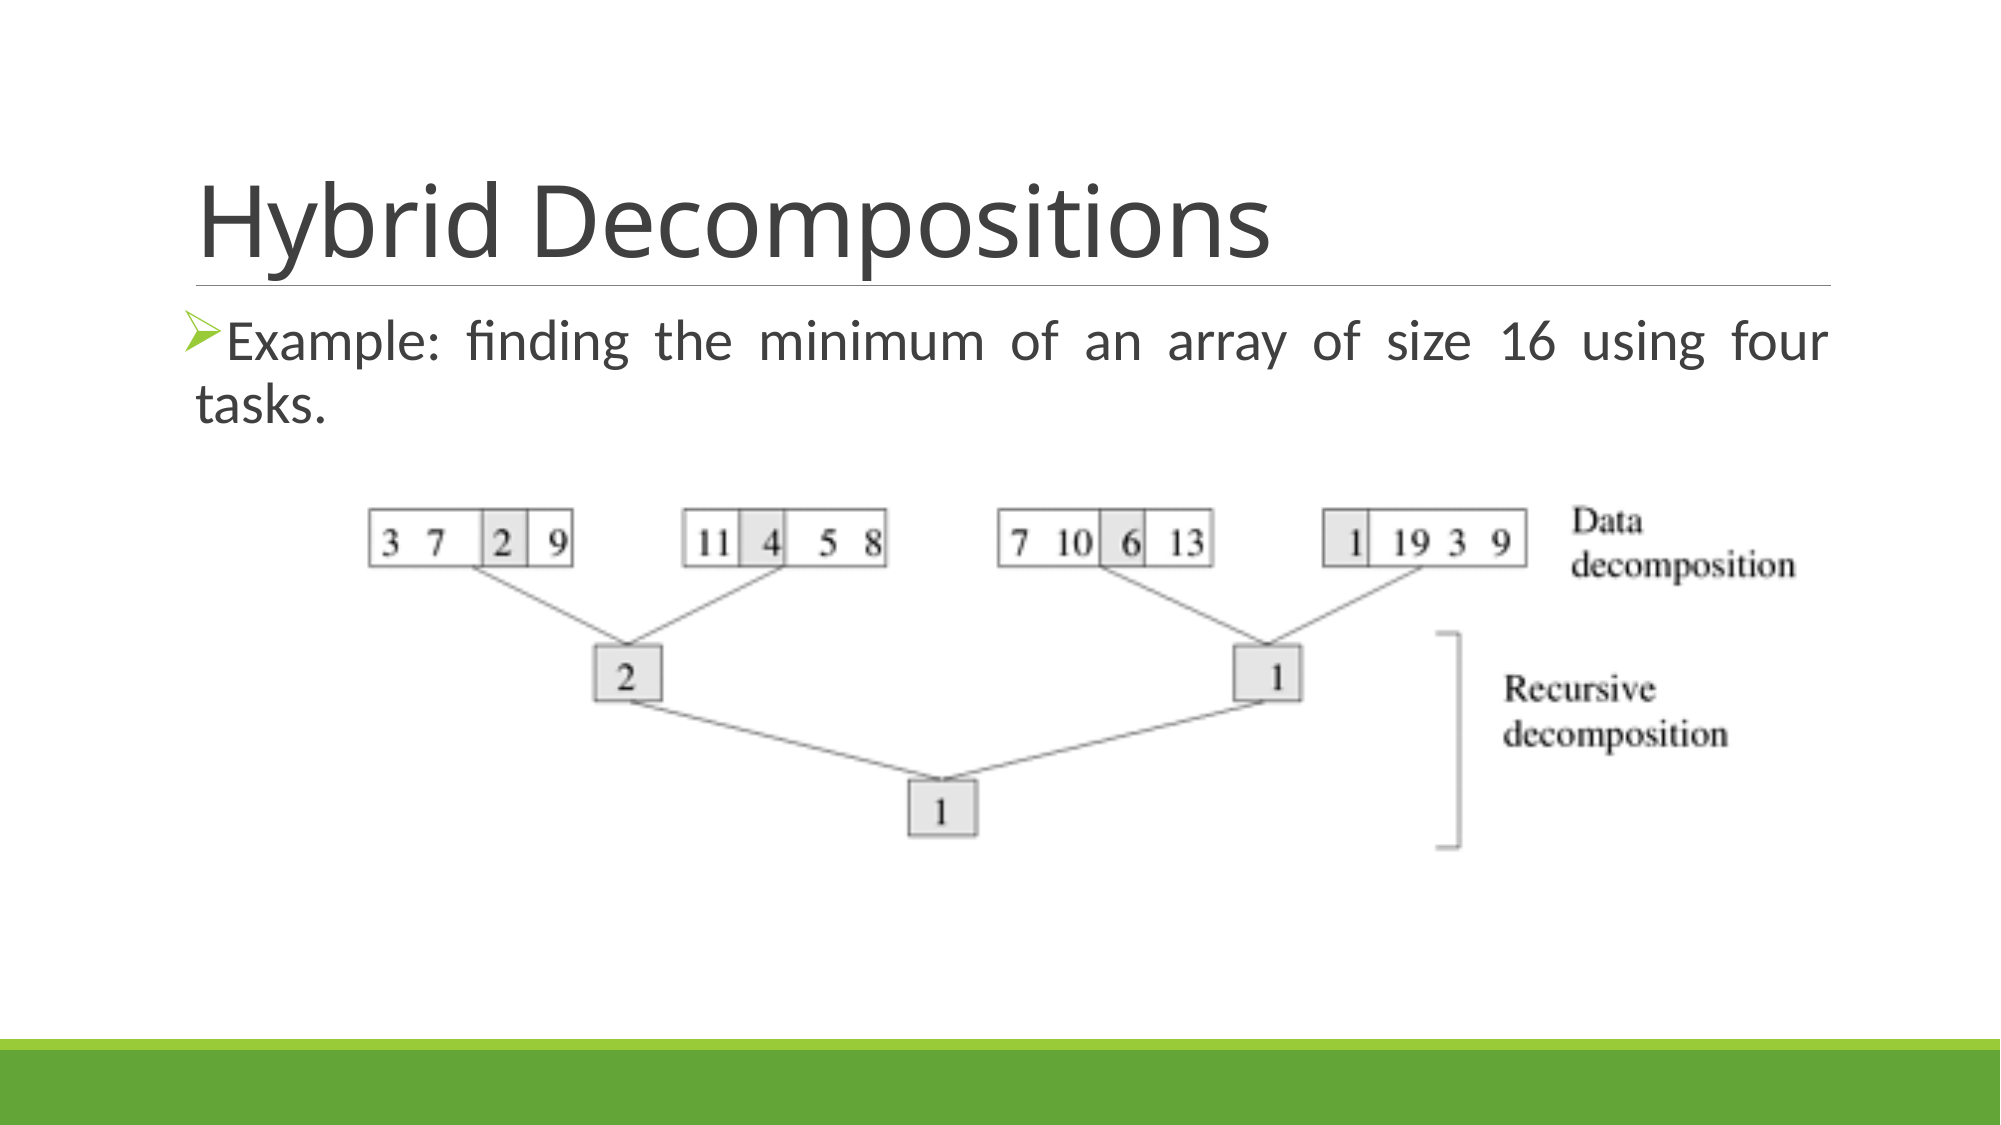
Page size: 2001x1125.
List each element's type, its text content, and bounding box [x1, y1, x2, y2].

title Hybrid Decompositions [180, 47, 1830, 285]
list Example: finding the minimum of an array of size 16 using four tasks. [180, 302, 1830, 963]
picture [366, 502, 1804, 856]
